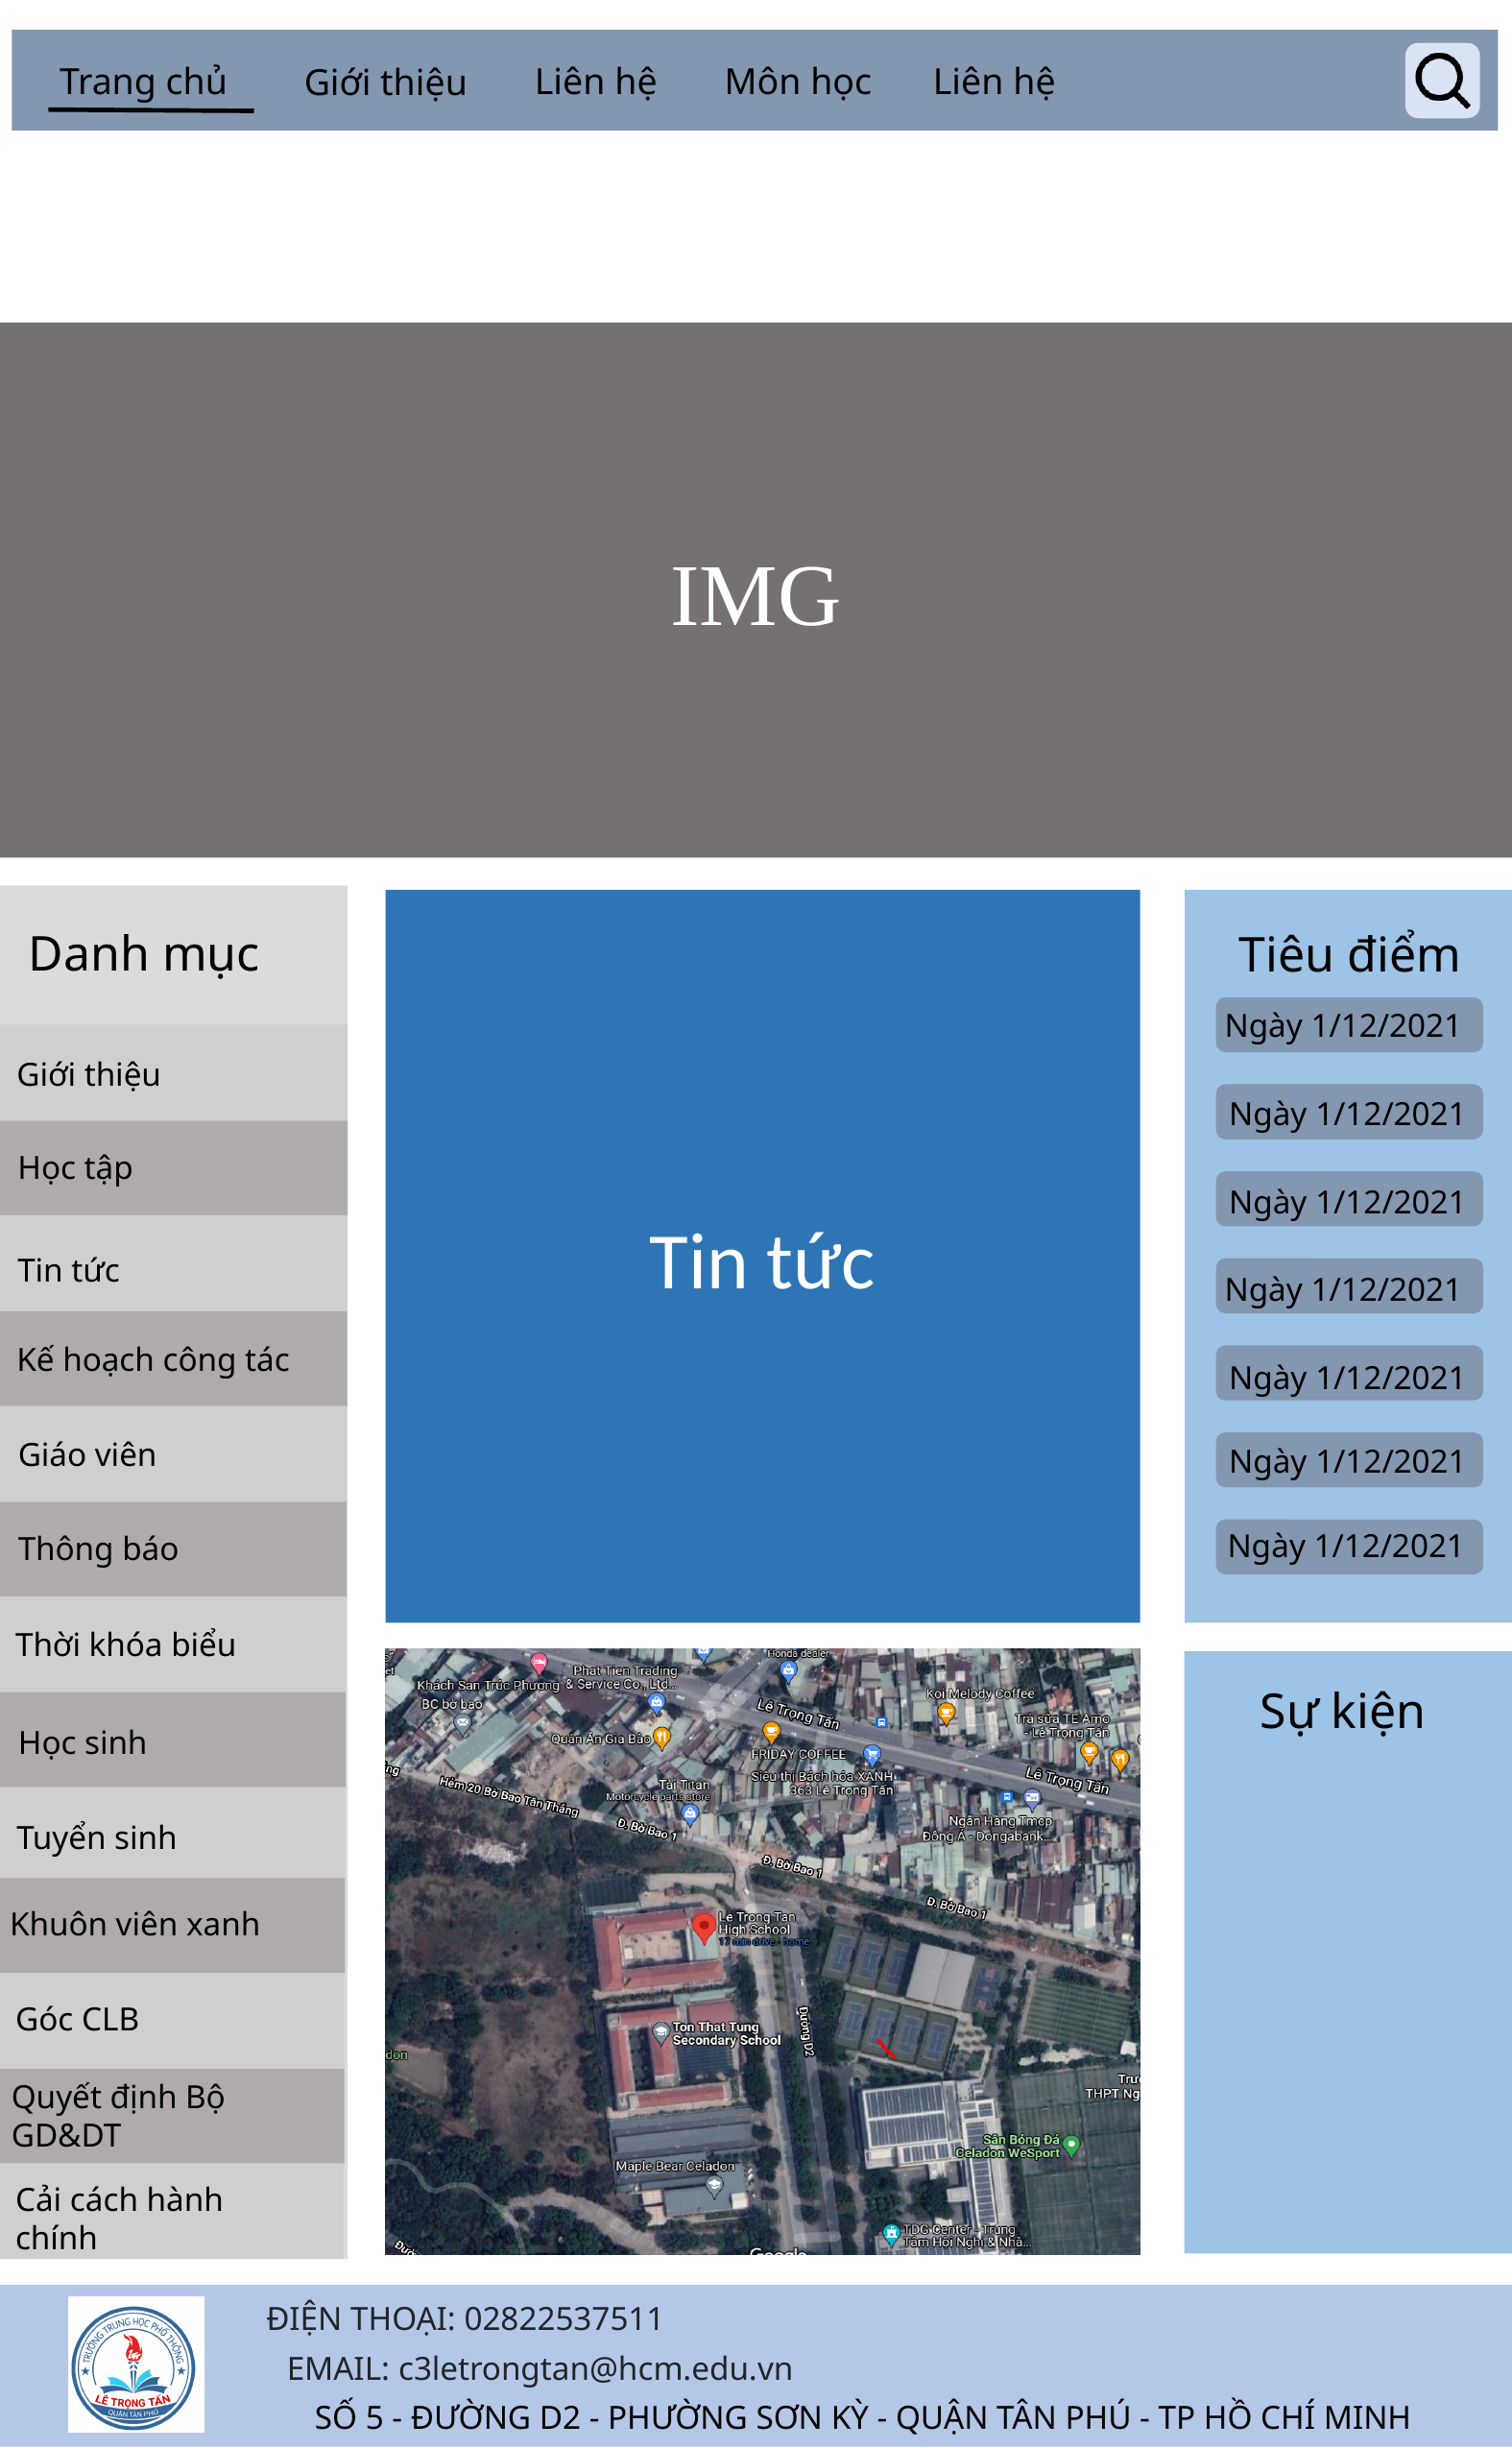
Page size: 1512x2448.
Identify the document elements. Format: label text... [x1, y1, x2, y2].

text_box [1481, 1434, 1485, 1485]
text_box Sự kiện [1245, 1673, 1441, 1746]
text_box [0, 1786, 346, 1877]
text_box [0, 1877, 346, 1972]
text_box [0, 1500, 348, 1598]
text_box Học sinh [3, 1715, 181, 1768]
text_box [0, 1310, 348, 1407]
text_box Ngày 1/12/2021 [1210, 1261, 1477, 1315]
text_box Tin tức [3, 1242, 153, 1296]
text_box ĐIỆN THOẠI: 02822537511 [252, 2291, 680, 2344]
text_box [1219, 996, 1485, 1054]
text_box Ngày 1/12/2021 [1214, 1086, 1481, 1140]
text_box [1184, 1650, 1512, 2254]
text_box [1184, 889, 1512, 1623]
text_box Giới thiệu [2, 1046, 198, 1100]
text_box [1217, 1520, 1485, 1576]
text_box [1217, 1170, 1485, 1224]
text_box Ngày 1/12/2021 [1214, 1174, 1481, 1228]
text_box [0, 1596, 347, 1692]
text_box [0, 2284, 1512, 2448]
text_box [0, 1404, 348, 1500]
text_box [12, 29, 1499, 131]
text_box [1481, 1087, 1485, 1138]
text_box Thông báo [3, 1522, 216, 1574]
text_box Góc CLB [1, 1991, 176, 2044]
text_box [0, 1023, 348, 1119]
picture [67, 2296, 204, 2433]
text_box [345, 2161, 348, 2260]
text_box [0, 2162, 345, 2260]
text_box Ngày 1/12/2021 [1214, 1350, 1481, 1404]
text_box Ngày 1/12/2021 [1210, 997, 1477, 1051]
text_box [1215, 1344, 1485, 1399]
text_box [0, 1119, 348, 1214]
text_box [0, 1692, 347, 1788]
text_box Ngày 1/12/2021 [1214, 1433, 1481, 1487]
text_box Thời khóa biểu [1, 1617, 285, 1669]
text_box Danh mục [13, 915, 326, 988]
text_box Tuyển sinh [2, 1810, 218, 1863]
text_box Kế hoạch công tác [2, 1332, 350, 1385]
picture [385, 1648, 1140, 2255]
text_box Quyết định Bộ GD&DT [0, 2069, 351, 2161]
text_box [1217, 1257, 1485, 1314]
text_box EMAIL: c3letrongtan@hcm.edu.vn [272, 2340, 809, 2394]
text_box [0, 884, 348, 1023]
text_box [0, 1972, 346, 2068]
text_box Học tập [3, 1140, 166, 1193]
text_box Giáo viên [3, 1427, 196, 1479]
text_box Ngày 1/12/2021 [1212, 1518, 1479, 1572]
text_box Khuôn viên xanh [0, 1897, 316, 1950]
text_box IMG [0, 322, 1512, 858]
text_box Tiêu điểm [1224, 917, 1476, 989]
text_box Cải cách hành chính [1, 2172, 324, 2264]
text_box [0, 1214, 348, 1310]
text_box Tin tức [385, 889, 1141, 1623]
text_box SỐ 5 - ĐƯỜNG D2 - PHƯỜNG SƠN KỲ - QUẬN TÂN PHÚ - TP HỒ CHÍ MINH [300, 2389, 1428, 2443]
